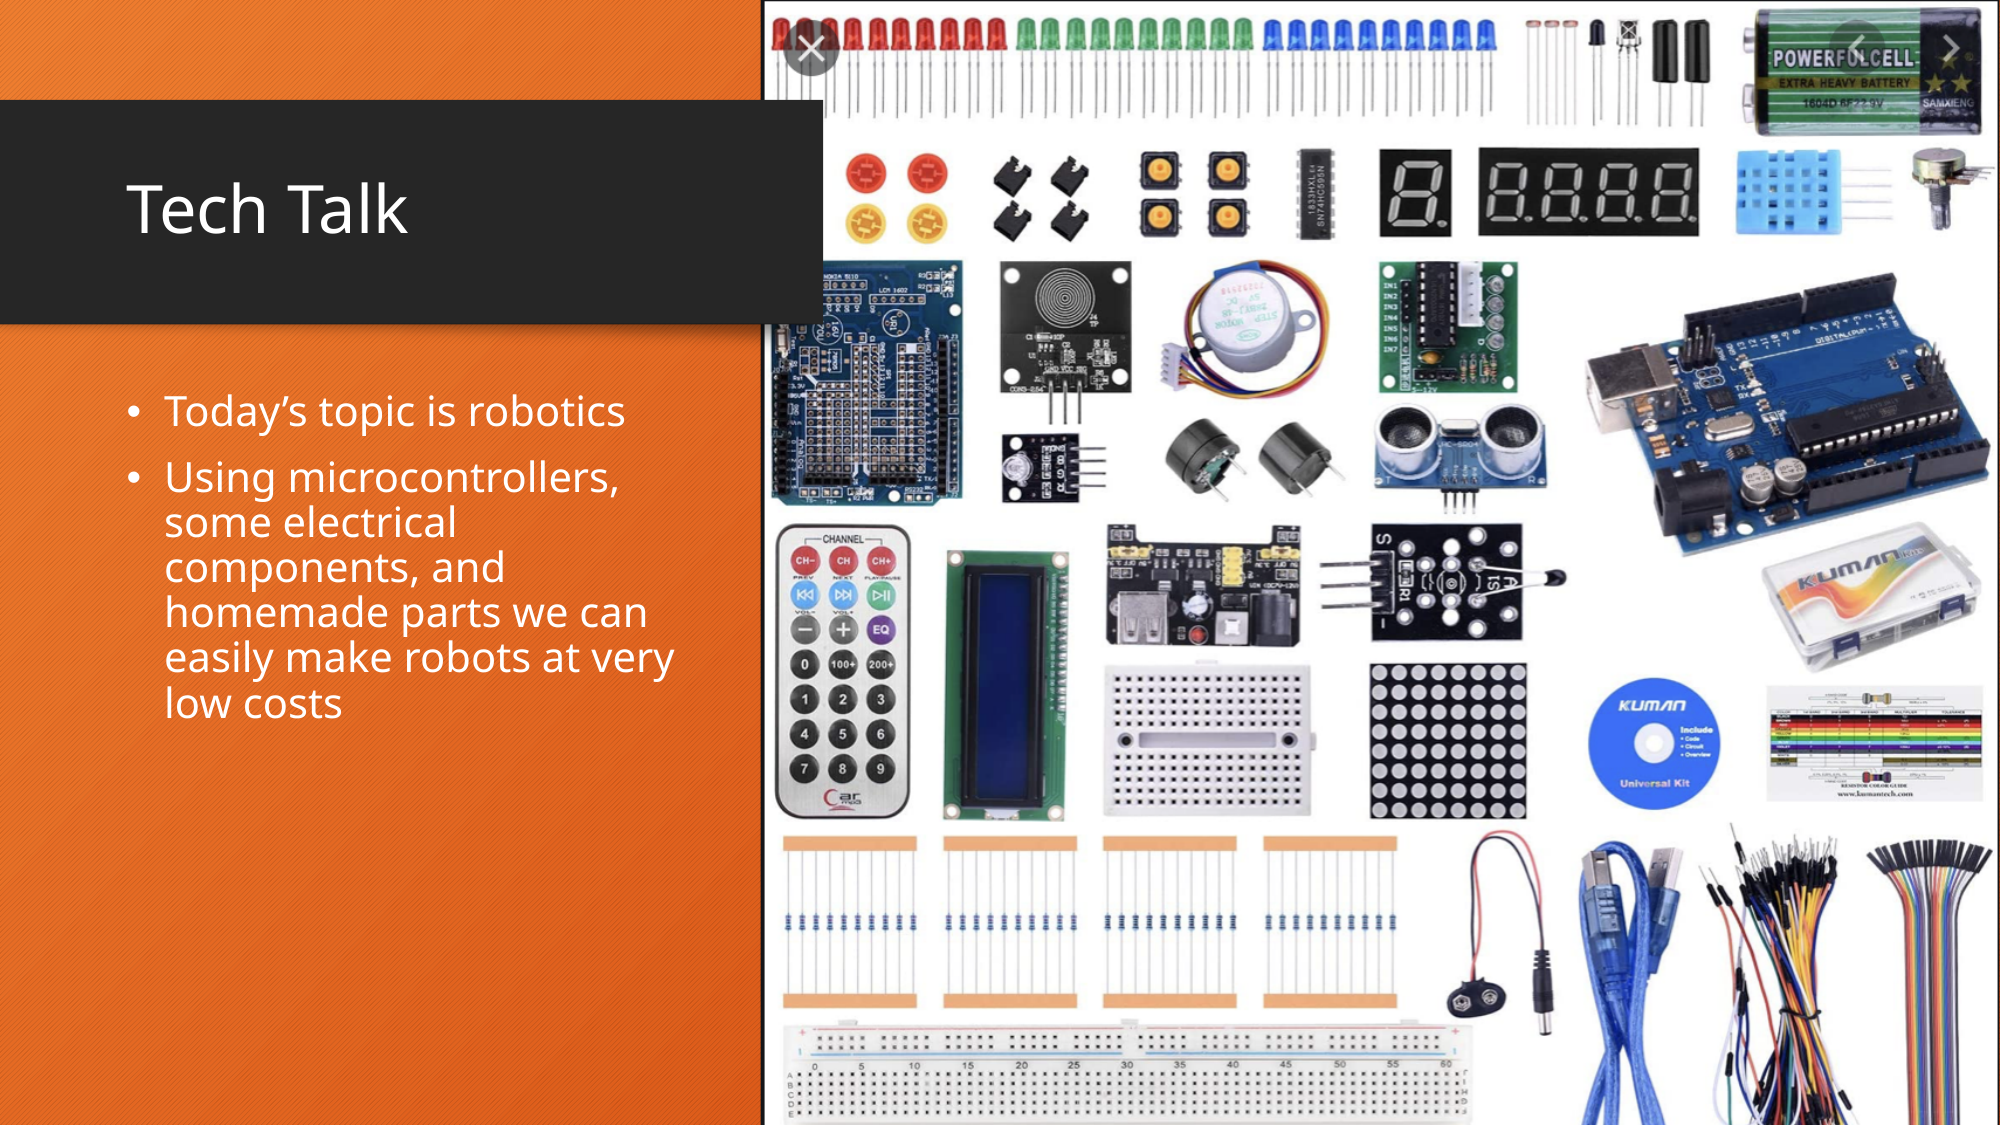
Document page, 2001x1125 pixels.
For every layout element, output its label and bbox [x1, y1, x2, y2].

picture [0, 0, 2000, 1125]
text_box [0, 0, 760, 322]
text_box [0, 357, 760, 1125]
